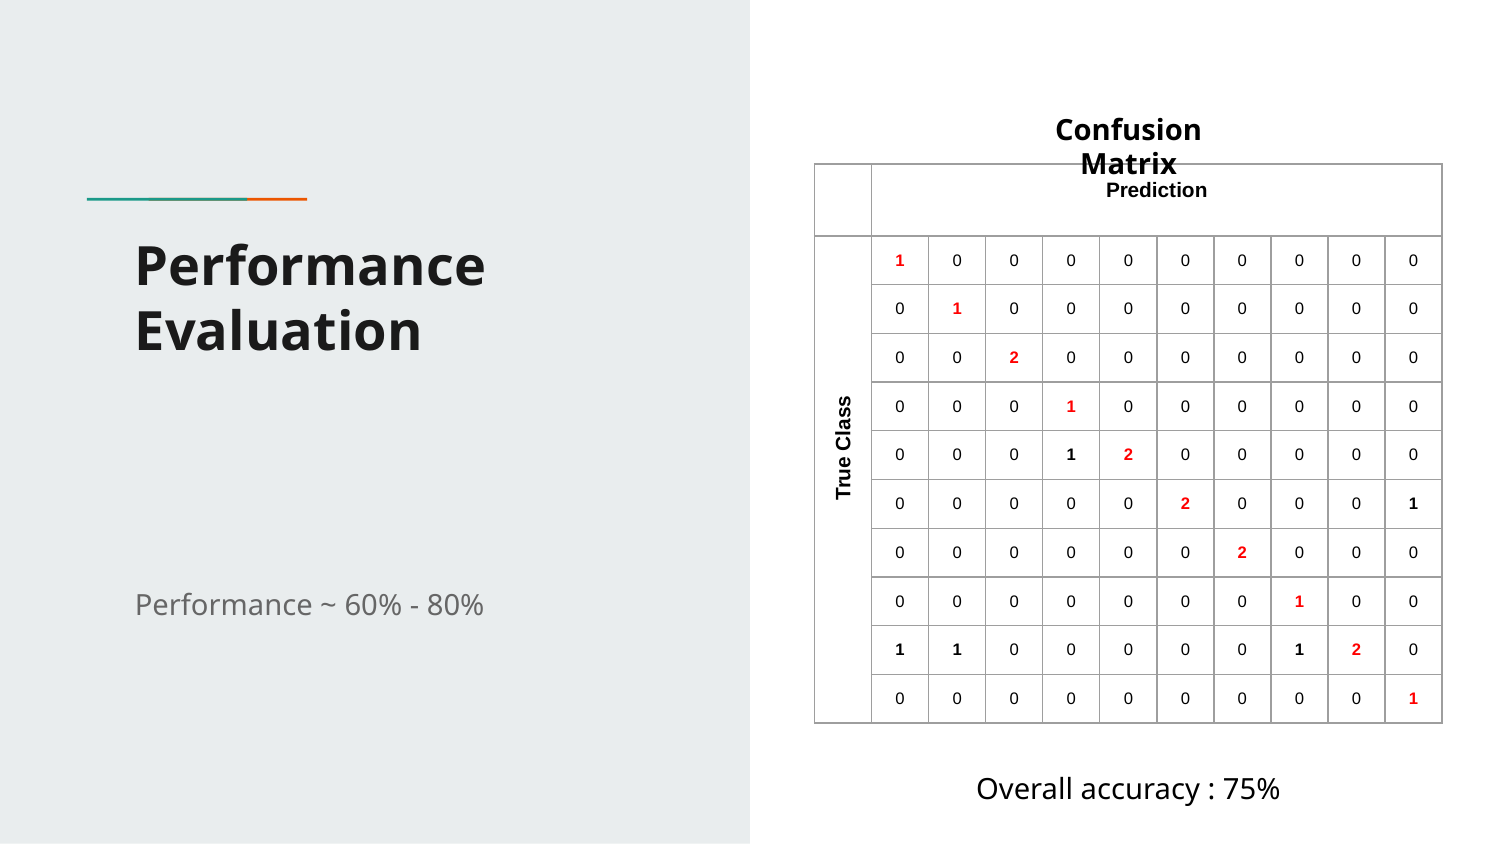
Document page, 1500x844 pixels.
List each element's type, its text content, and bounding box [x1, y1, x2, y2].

table_cell 0 [1100, 480, 1156, 528]
table_cell 0 [872, 578, 928, 625]
table_cell 0 [1386, 626, 1441, 674]
table_cell 0 [1158, 626, 1213, 674]
table_cell 0 [1158, 334, 1213, 381]
table_cell 0 [1158, 675, 1213, 722]
table_cell 0 [1100, 383, 1156, 430]
table_cell 0 [1043, 626, 1099, 674]
table_cell 0 [1272, 529, 1327, 576]
text_box True Class [814, 370, 878, 516]
table_cell 0 [986, 529, 1042, 576]
table_cell 2 [1158, 480, 1213, 528]
table_cell 0 [1043, 529, 1099, 576]
table_cell 0 [1215, 431, 1270, 479]
table_cell [815, 516, 871, 722]
table_cell 1 [929, 285, 985, 333]
table_cell 0 [986, 626, 1042, 674]
table_cell 0 [872, 334, 928, 381]
table_cell 0 [1329, 578, 1384, 625]
table_cell 0 [1329, 334, 1384, 381]
table_cell 2 [1215, 529, 1270, 576]
table_cell 0 [929, 383, 985, 430]
table_cell 1 [1386, 675, 1441, 722]
table_cell 0 [1272, 237, 1327, 284]
table_cell 0 [1329, 529, 1384, 576]
table_cell 0 [1158, 431, 1213, 479]
table_cell 0 [1386, 578, 1441, 625]
table_cell 0 [986, 285, 1042, 333]
table_cell 0 [1100, 237, 1156, 284]
table_cell 0 [1100, 285, 1156, 333]
table_cell 0 [1386, 383, 1441, 430]
table_cell 0 [1100, 334, 1156, 381]
table_cell 0 [1043, 578, 1099, 625]
table_cell 0 [1158, 237, 1213, 284]
table_cell 0 [929, 480, 985, 528]
title Performance Evaluation [119, 216, 662, 494]
table_cell 0 [1272, 334, 1327, 381]
table_cell 0 [1215, 675, 1270, 722]
table_cell 1 [1386, 480, 1441, 528]
table_cell 1 [872, 237, 928, 284]
table_cell 0 [1043, 237, 1099, 284]
table_cell 0 [1215, 626, 1270, 674]
table_cell 0 [1100, 626, 1156, 674]
table_header [815, 165, 871, 235]
table_cell 0 [872, 529, 928, 576]
table_cell 1 [1043, 431, 1099, 479]
table_cell 1 [1272, 626, 1327, 674]
table_cell 0 [1043, 334, 1099, 381]
text_box Overall accuracy : 75% [820, 755, 1437, 813]
table_cell 0 [929, 334, 985, 381]
table_cell 0 [986, 431, 1042, 479]
table_cell 0 [1386, 529, 1441, 576]
table_cell 0 [1386, 431, 1441, 479]
table_cell 0 [1329, 480, 1384, 528]
table_cell 0 [1386, 334, 1441, 381]
table_cell 0 [1272, 383, 1327, 430]
table_cell 0 [1272, 285, 1327, 333]
table_cell 0 [1158, 578, 1213, 625]
table_cell 1 [1043, 383, 1099, 430]
table_cell 0 [986, 480, 1042, 528]
table_cell 0 [1215, 480, 1270, 528]
table_cell 0 [1329, 431, 1384, 479]
table_cell 0 [1329, 675, 1384, 722]
table_cell 0 [872, 480, 928, 528]
table_cell 0 [929, 529, 985, 576]
table_cell 0 [872, 285, 928, 333]
table_cell 0 [1272, 480, 1327, 528]
table_cell 0 [1272, 675, 1327, 722]
table_cell 0 [1215, 285, 1270, 333]
table_cell 0 [929, 237, 985, 284]
table_cell 0 [1043, 675, 1099, 722]
table_cell 2 [1100, 431, 1156, 479]
table_cell 1 [929, 626, 985, 674]
table_cell 0 [1158, 285, 1213, 333]
table_cell 1 [1272, 578, 1327, 625]
table_cell 0 [1215, 334, 1270, 381]
table_cell 2 [986, 334, 1042, 381]
table_cell 0 [986, 383, 1042, 430]
table_cell 0 [1158, 383, 1213, 430]
table_header Prediction [872, 165, 1441, 235]
table_cell 0 [1215, 237, 1270, 284]
table_cell 0 [1100, 529, 1156, 576]
table_cell 0 [986, 675, 1042, 722]
table_cell 0 [1215, 578, 1270, 625]
table_cell 0 [1329, 285, 1384, 333]
table_cell 0 [878, 431, 928, 479]
table_cell 0 [1215, 383, 1270, 430]
table_cell 2 [1329, 626, 1384, 674]
table_cell 0 [1386, 237, 1441, 284]
table_cell 0 [878, 383, 928, 430]
table_cell 0 [1100, 578, 1156, 625]
text_box Confusion Matrix [990, 95, 1267, 154]
table_cell 0 [1158, 529, 1213, 576]
table_cell 1 [872, 626, 928, 674]
table_cell 0 [929, 431, 985, 479]
table_cell 0 [1100, 675, 1156, 722]
table_cell 0 [872, 675, 928, 722]
table_cell 0 [1043, 285, 1099, 333]
table_cell 0 [929, 578, 985, 625]
text_box Performance ~ 60% - 80% [119, 571, 501, 650]
table_cell 0 [986, 578, 1042, 625]
table_cell 0 [1272, 431, 1327, 479]
table_cell 0 [1329, 383, 1384, 430]
table_cell 0 [986, 237, 1042, 284]
table_cell 0 [929, 675, 985, 722]
table_cell [815, 237, 871, 370]
table_cell 0 [1386, 285, 1441, 333]
table_cell 0 [1043, 480, 1099, 528]
table_cell 0 [1329, 237, 1384, 284]
